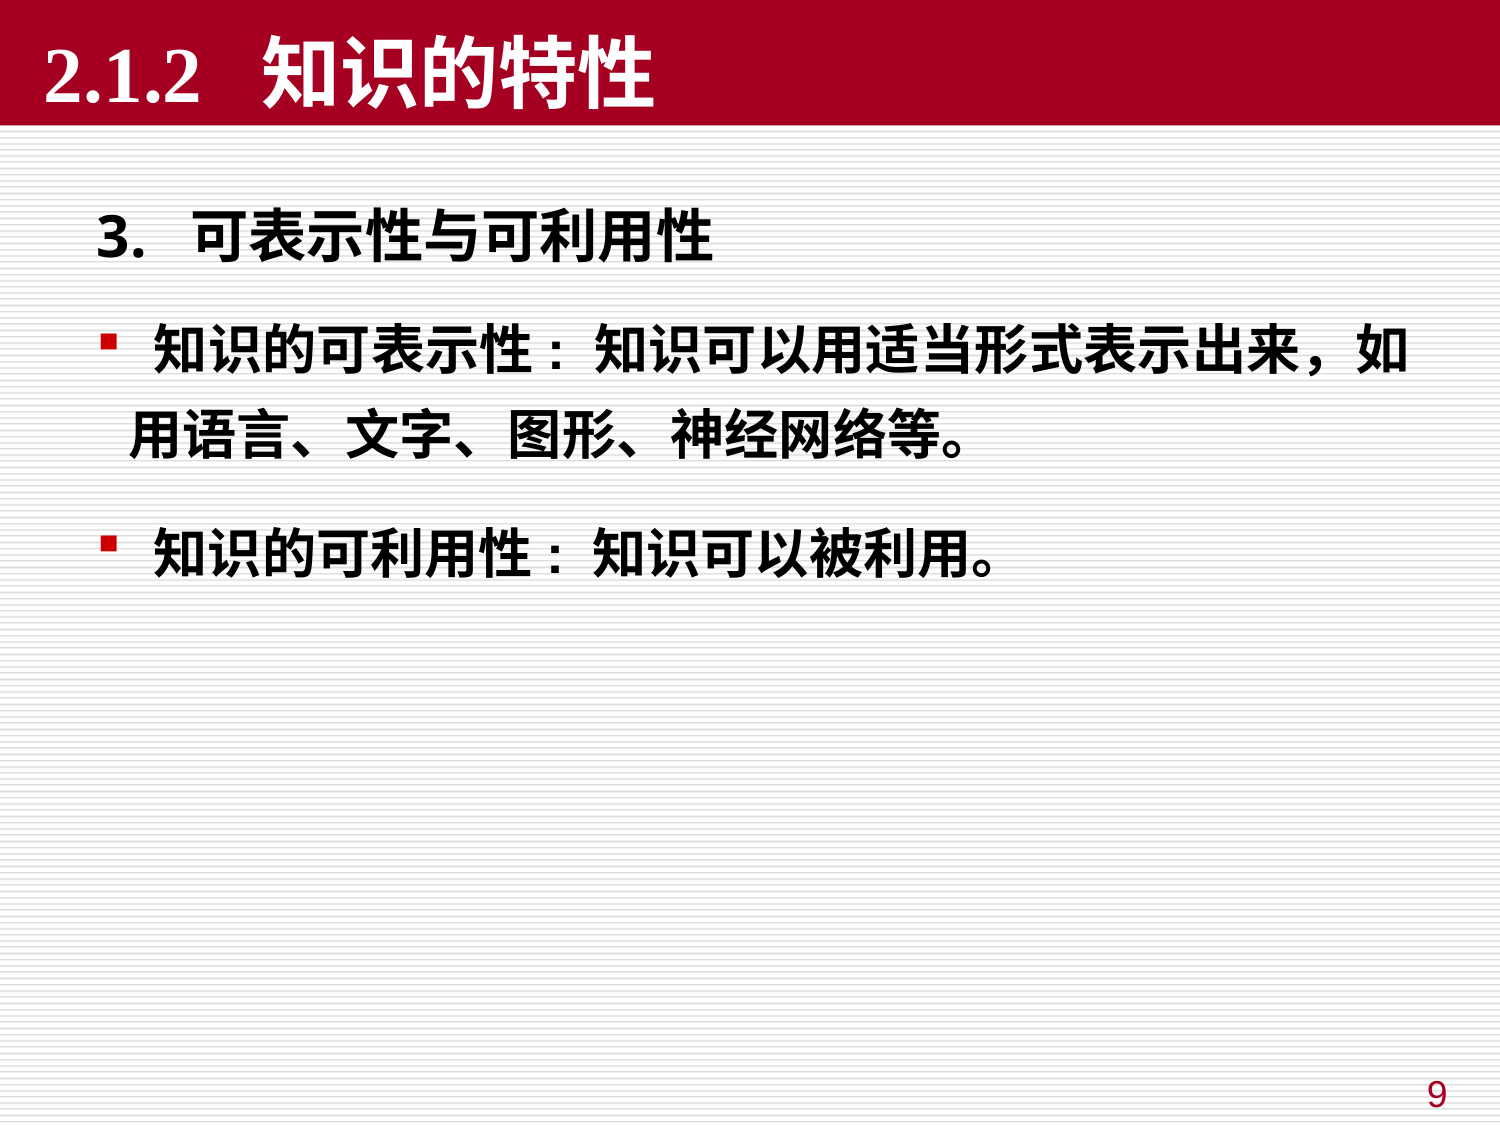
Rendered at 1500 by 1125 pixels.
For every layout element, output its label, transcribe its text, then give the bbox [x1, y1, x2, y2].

list 可表示性与可利用性 知识的可表示性: 知识可以用适当形式表示出来，如用语言、文字、图形、神经网络等。 知识的可利用性: 知识可以被利用。 [81, 177, 1426, 890]
picture [0, 126, 1500, 1125]
title 2.1.2 知识的特性 [0, 0, 1500, 126]
slide_number 9 [1137, 1062, 1463, 1122]
